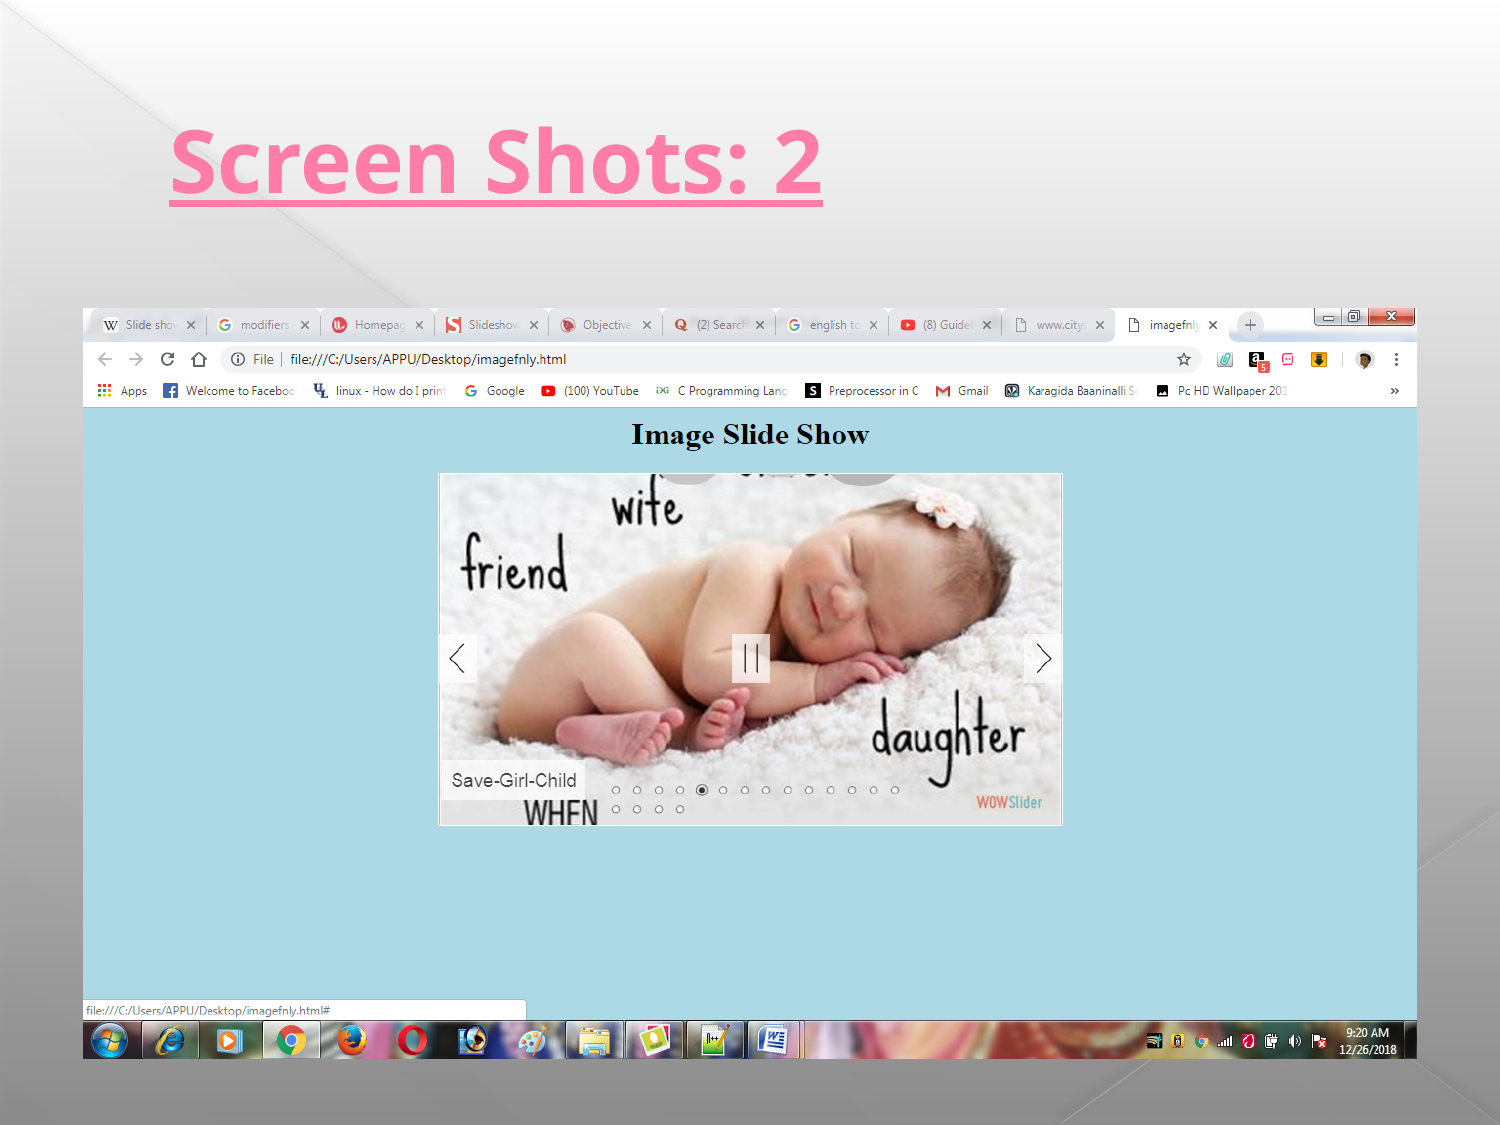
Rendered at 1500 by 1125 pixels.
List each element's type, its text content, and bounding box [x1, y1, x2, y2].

title Screen Shots: 2 [75, 43, 1425, 274]
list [82, 308, 1418, 1060]
